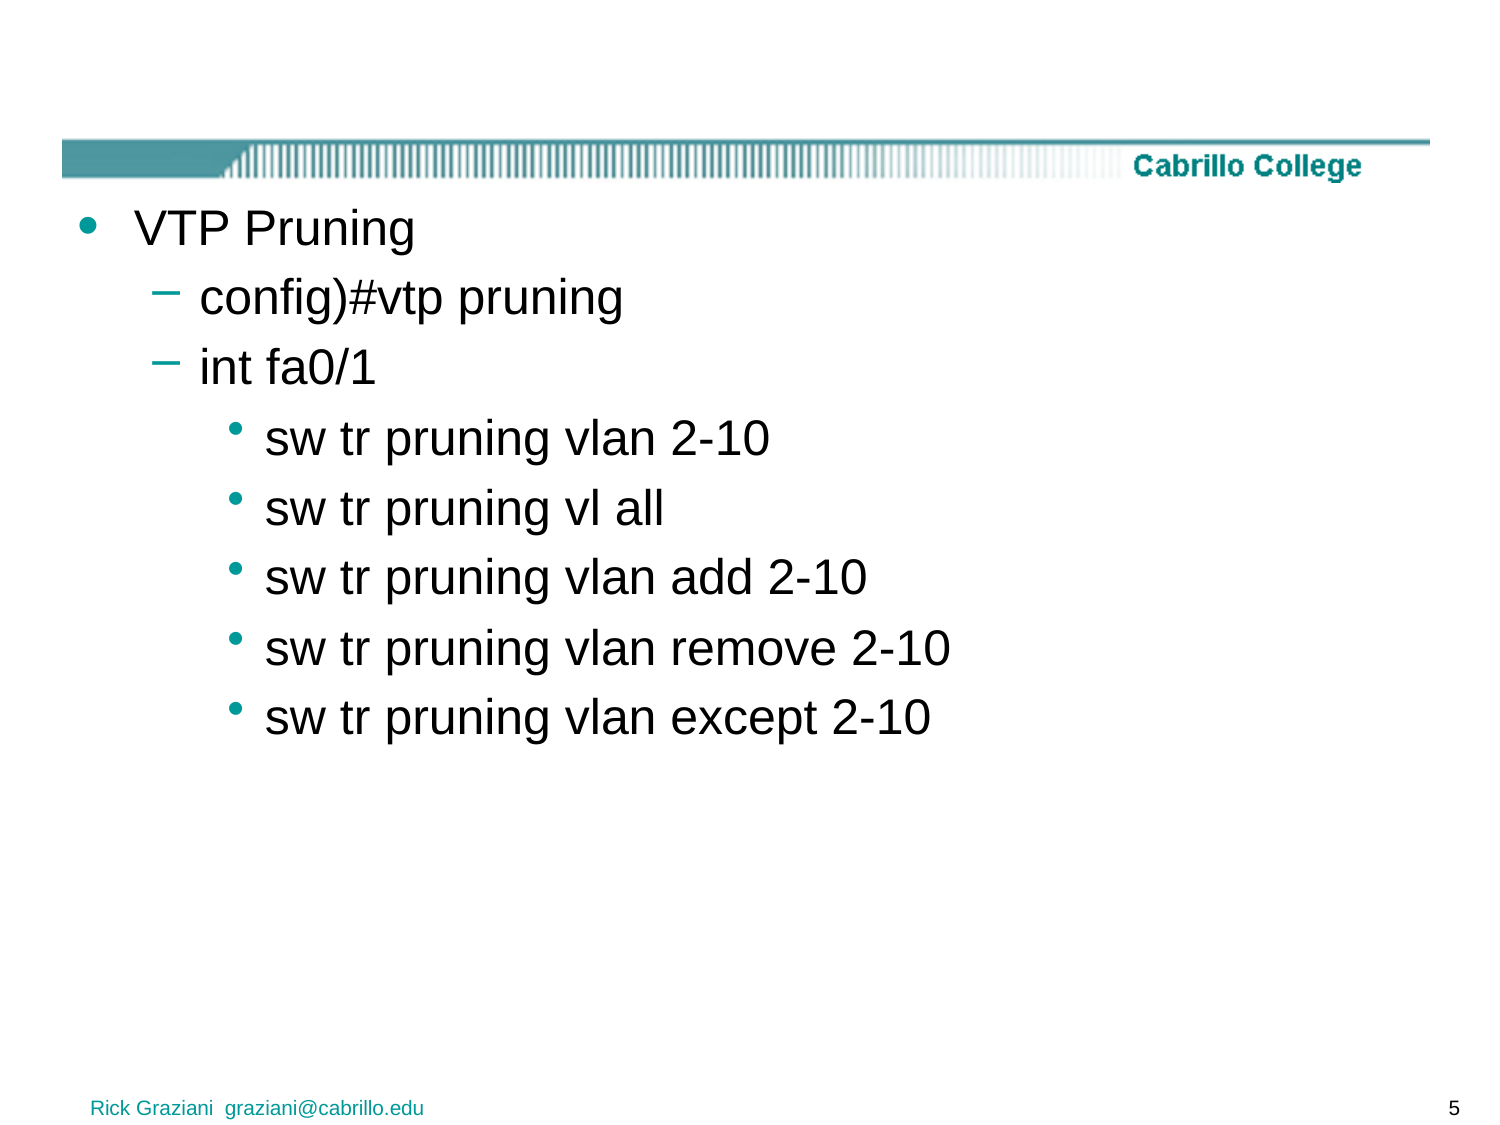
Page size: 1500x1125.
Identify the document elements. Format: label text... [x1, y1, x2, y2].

footer Rick Graziani graziani@cabrillo.edu [74, 1087, 1201, 1125]
picture [62, 137, 1430, 183]
slide_number 5 [1324, 1087, 1476, 1125]
list VTP Pruning config)#vtp pruning int fa0/1 sw tr pruning vlan 2-10 sw tr pruning vl all sw tr pruning vlan add 2-10 sw tr pruning vlan remove 2-10 sw tr pruning vlan except 2-10 [62, 187, 1463, 1076]
